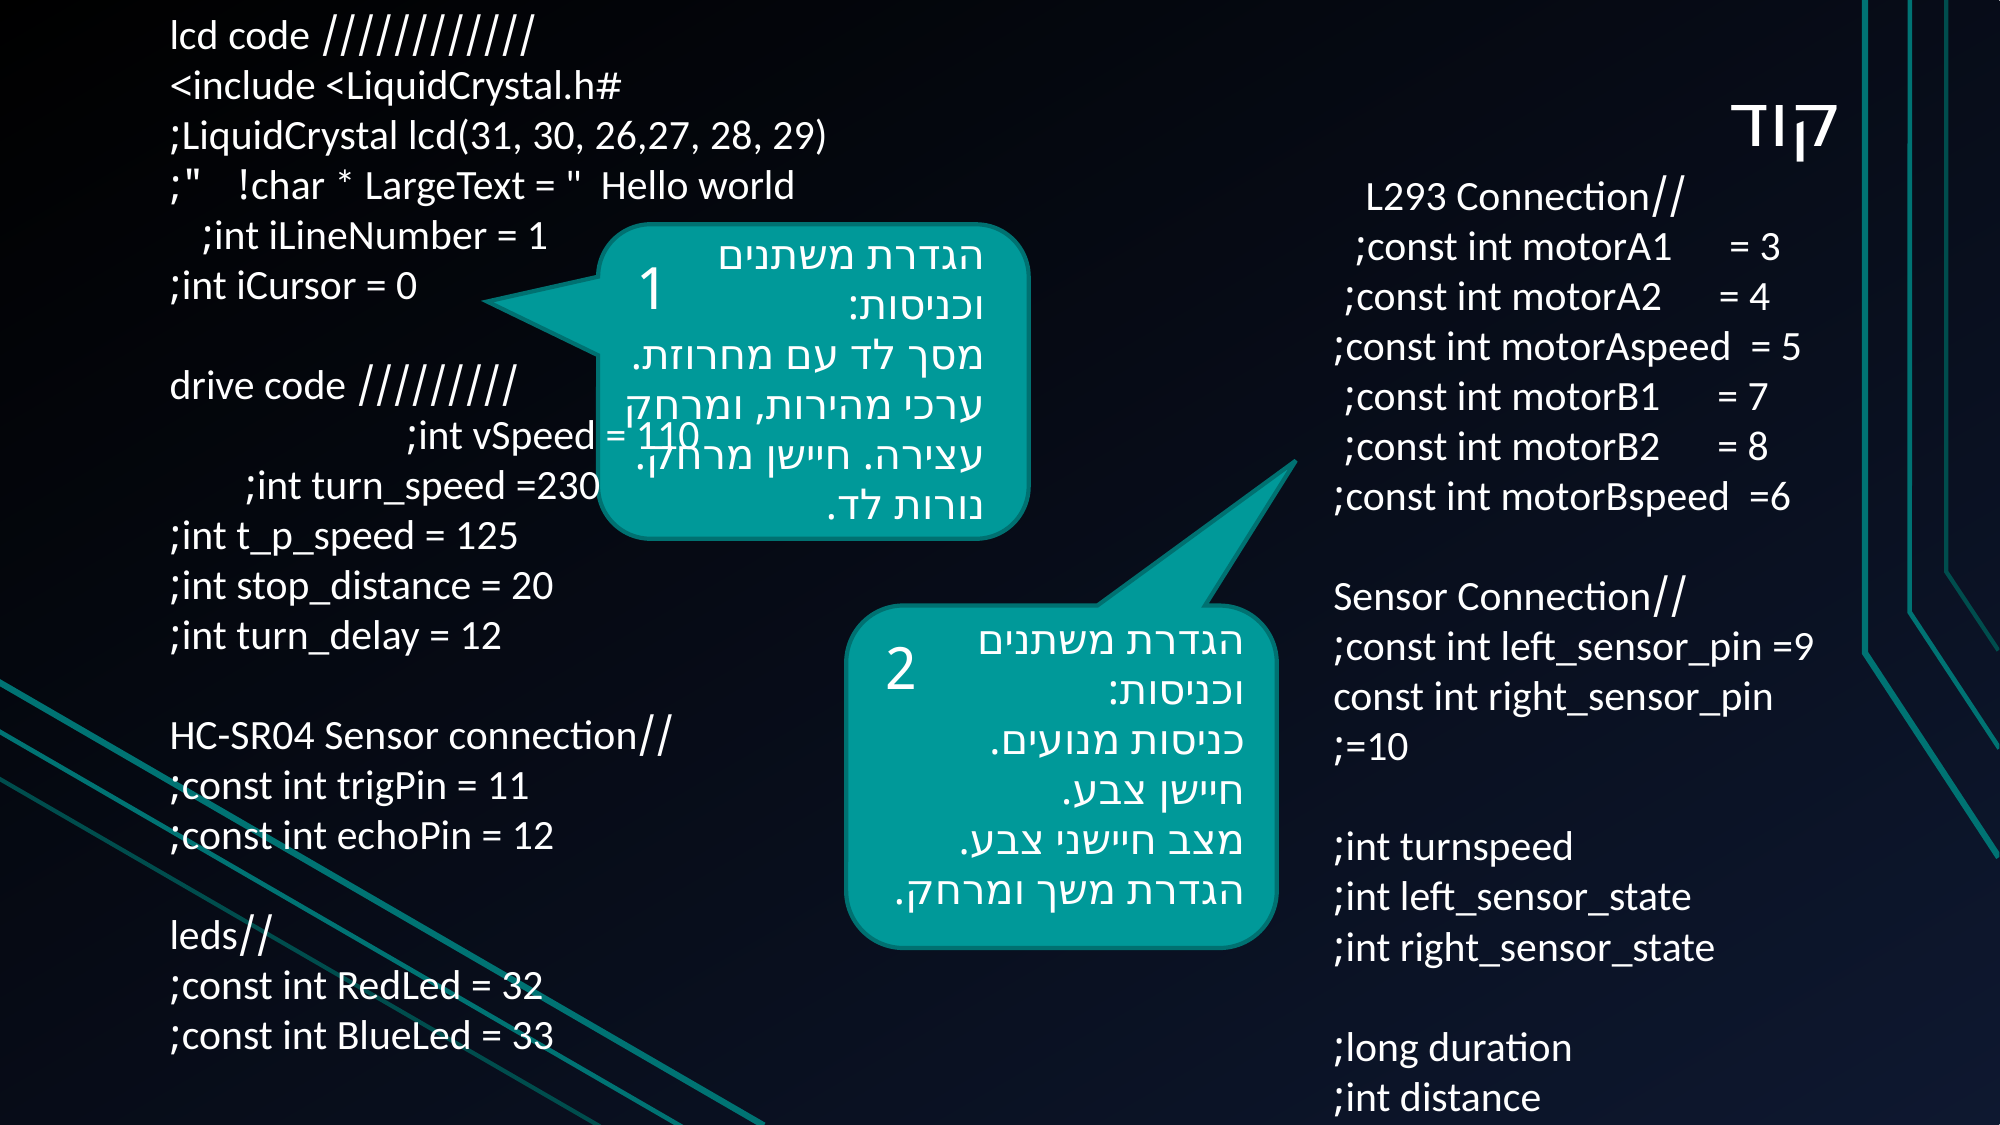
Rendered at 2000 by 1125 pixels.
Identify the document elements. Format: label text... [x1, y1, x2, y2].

text_box 1 [621, 243, 684, 329]
text_box [889, 458, 1298, 605]
text_box //////////// lcd code #include <LiquidCrystal.h> LiquidCrystal lcd(31, 30, 26,27, 28, 29); char * LargeText = " Hello world! "; int iLineNumber = 1; int iCursor = 0; ///////// drive code int vSpeed = 110; int turn_speed =230; int t_p_speed = 125; int stop_distance = 20; int turn_delay = 12; //HC-SR04 Sensor connection const int trigPin = 11; const int echoPin = 12; //leds const int RedLed = 32; const int BlueLed = 33; [154, 0, 1155, 1066]
text_box הגדרת משתנים וכניסות: מסך לד עם מחרוזת. ערכי מהירות, ומרחק עצירה. חיישן מרחק. נורות לד. [581, 220, 1000, 536]
text_box הגדרת משתנים וכניסות: כניסות מנועים. חיישן צבע. מצב חיישני צבע. הגדרת משך ומרחק. [862, 605, 1260, 921]
text_box 2 [869, 623, 932, 709]
title קוד [1637, 20, 1863, 161]
text_box [844, 619, 1279, 951]
text_box //L293 Connection const int motorA1 = 3; const int motorA2 = 4; const int motorAspeed = 5; const int motorB1 = 7; const int motorB2 = 8; const int motorBspeed =6; //Sensor Connection const int left_sensor_pin =9; const int right_sensor_pin =10; int turnspeed; int left_sensor_state; int right_sensor_state; long duration; int distance; [1318, 161, 1895, 1125]
